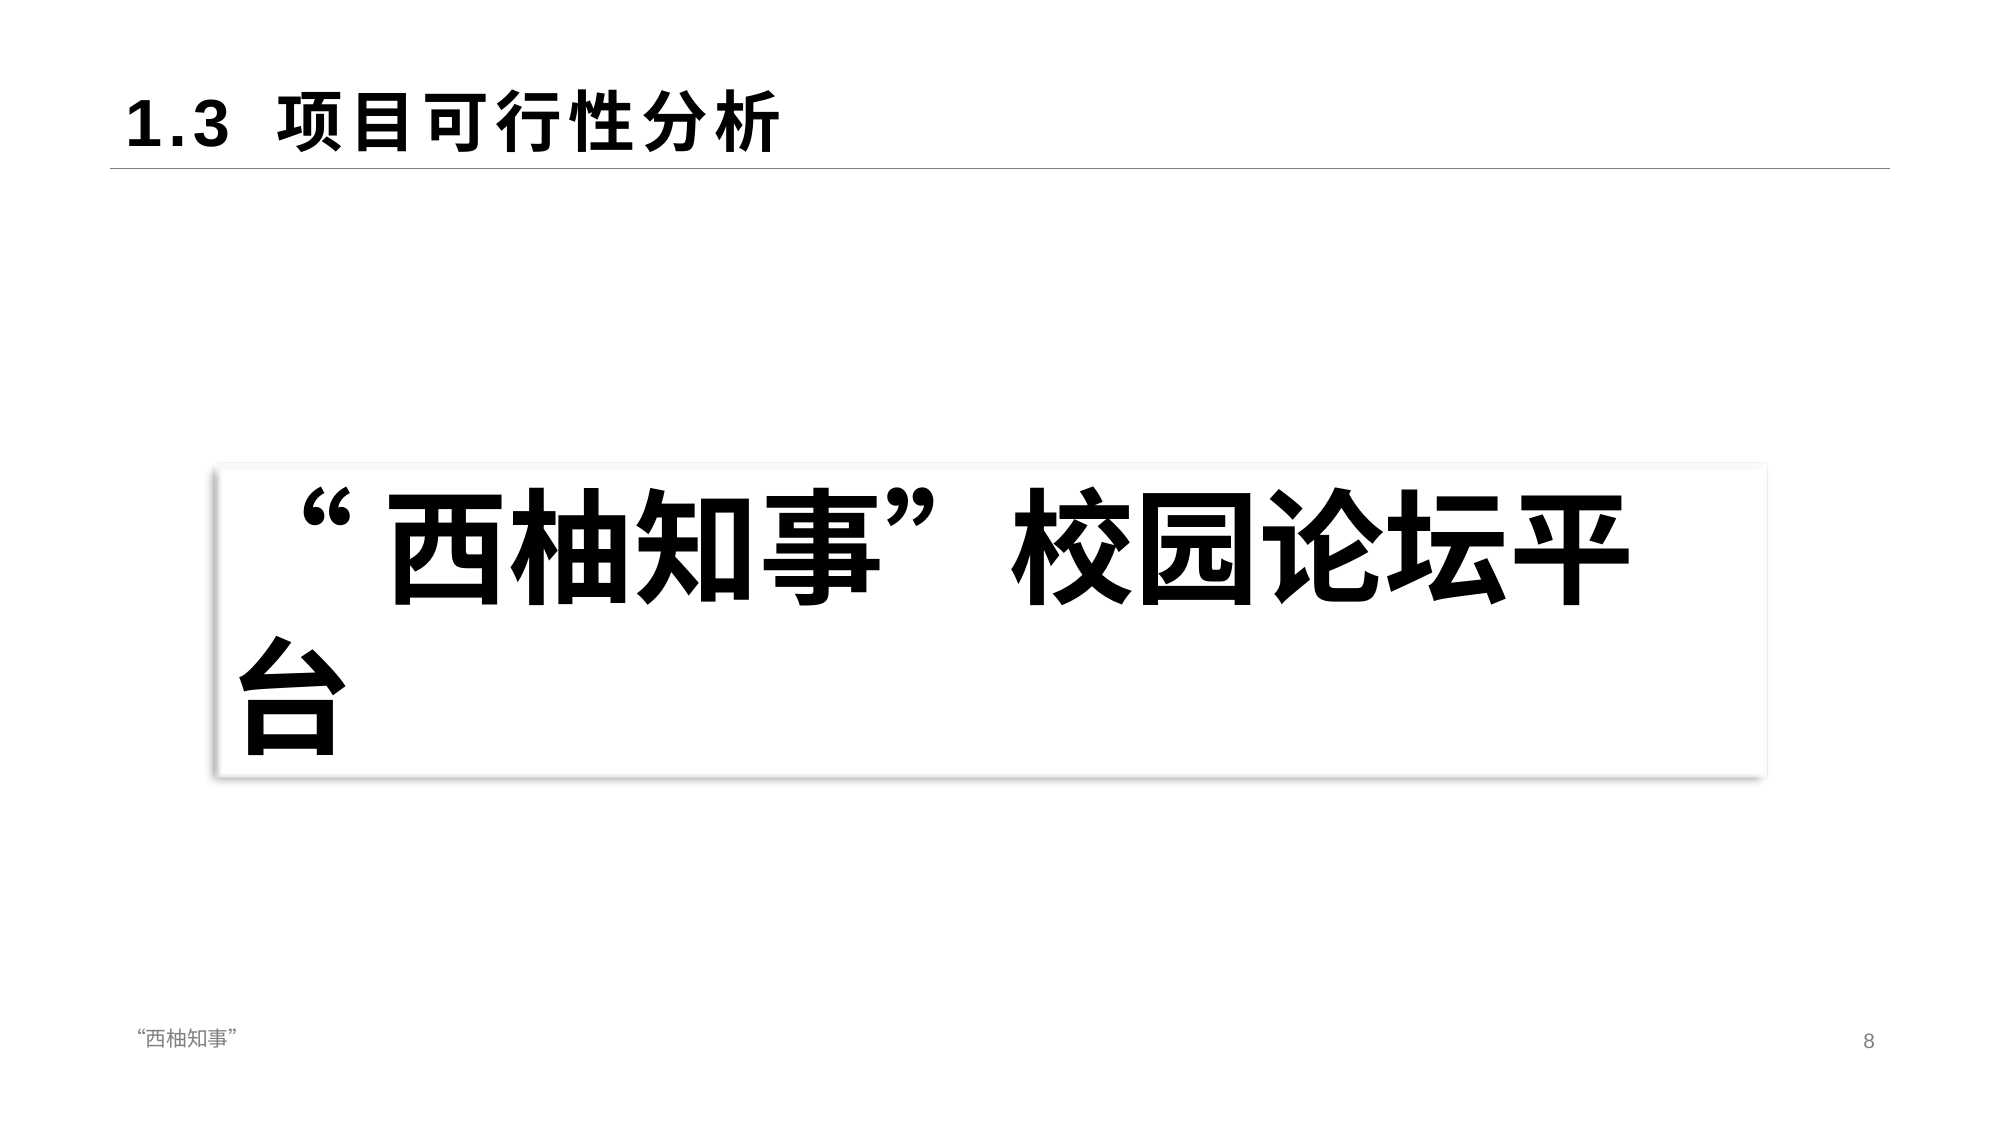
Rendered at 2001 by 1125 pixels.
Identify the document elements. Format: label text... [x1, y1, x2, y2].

footer “西柚知事” [109, 1023, 790, 1058]
slide_number 8 [1412, 1023, 1890, 1058]
title 1.3 项目可行性分析 [109, 0, 1890, 169]
text_box “西柚知事”校园论坛平台 [221, 471, 1763, 773]
